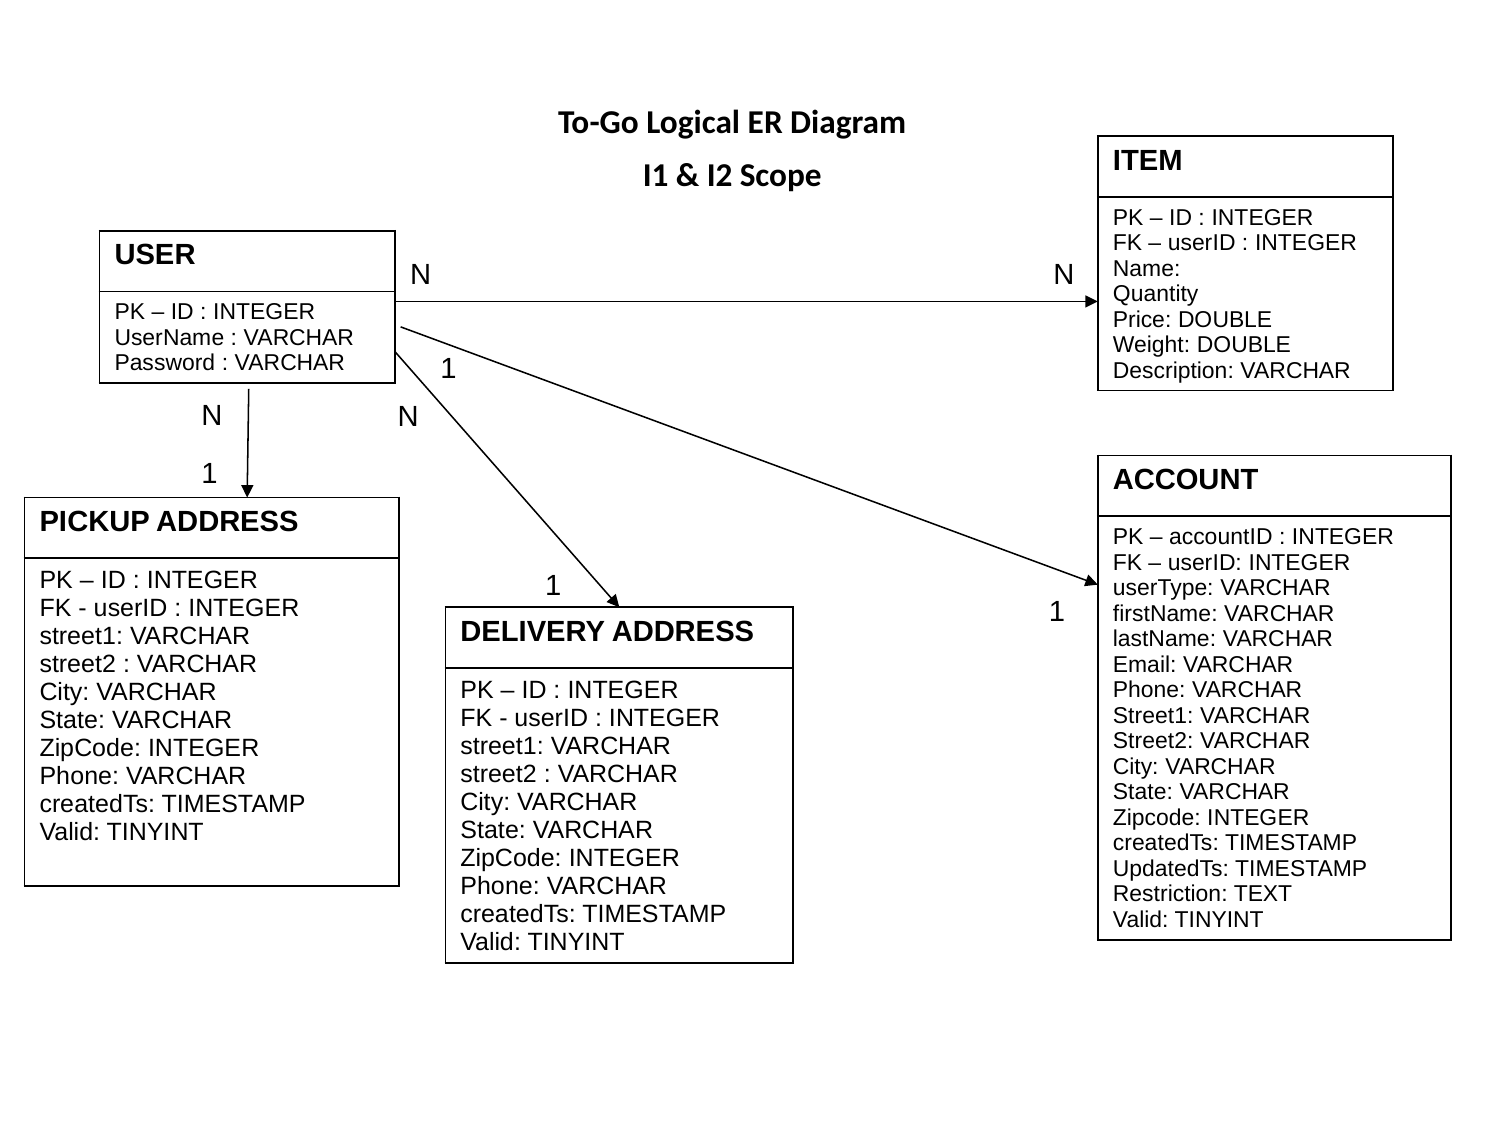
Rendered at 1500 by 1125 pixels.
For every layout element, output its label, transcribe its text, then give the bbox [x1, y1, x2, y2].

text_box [400, 326, 1098, 585]
text_box N [186, 388, 238, 439]
subtitle To-Go Logical ER Diagram I1 & I2 Scope [84, 92, 1377, 180]
table_cell PK – ID : INTEGER FK – userID : INTEGER Name: Quantity Price: DOUBLE Weight: DOUBLE Description: VARCHAR [1099, 198, 1392, 390]
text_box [394, 351, 620, 608]
text_box N [382, 389, 389, 440]
table_cell PK – ID : INTEGER UserName : VARCHAR Password : VARCHAR [100, 292, 394, 382]
table_header ACCOUNT [1104, 456, 1450, 515]
text_box N [1038, 247, 1090, 298]
table_cell PK – ID : INTEGER FK - userID : INTEGER street1: VARCHAR street2 : VARCHAR City: VARCHAR State: VARCHAR ZipCode: INTEGER Phone: VARCHAR createdTs: TIMESTAMP Valid: TINYINT [446, 669, 792, 962]
table_header USER [100, 232, 394, 291]
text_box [246, 388, 250, 498]
table_header DELIVERY ADDRESS [446, 608, 792, 667]
text_box N [395, 248, 447, 298]
table_cell PK – ID : INTEGER FK - userID : INTEGER street1: VARCHAR street2 : VARCHAR City: VARCHAR State: VARCHAR ZipCode: INTEGER Phone: VARCHAR createdTs: TIMESTAMP Valid: TINYINT [25, 559, 398, 885]
table_cell PK – accountID : INTEGER FK – userID: INTEGER userType: VARCHAR firstName: VARCHAR lastName: VARCHAR Email: VARCHAR Phone: VARCHAR Street1: VARCHAR Street2: VARCHAR City: VARCHAR State: VARCHAR Zipcode: INTEGER createdTs: TIMESTAMP UpdatedTs: TIMESTAMP Restriction: TEXT Valid: TINYINT [1099, 517, 1450, 939]
table_header PICKUP ADDRESS [25, 498, 389, 557]
text_box 1 [186, 447, 236, 497]
table_header ITEM [1099, 137, 1392, 196]
text_box 1 [1034, 594, 1086, 635]
